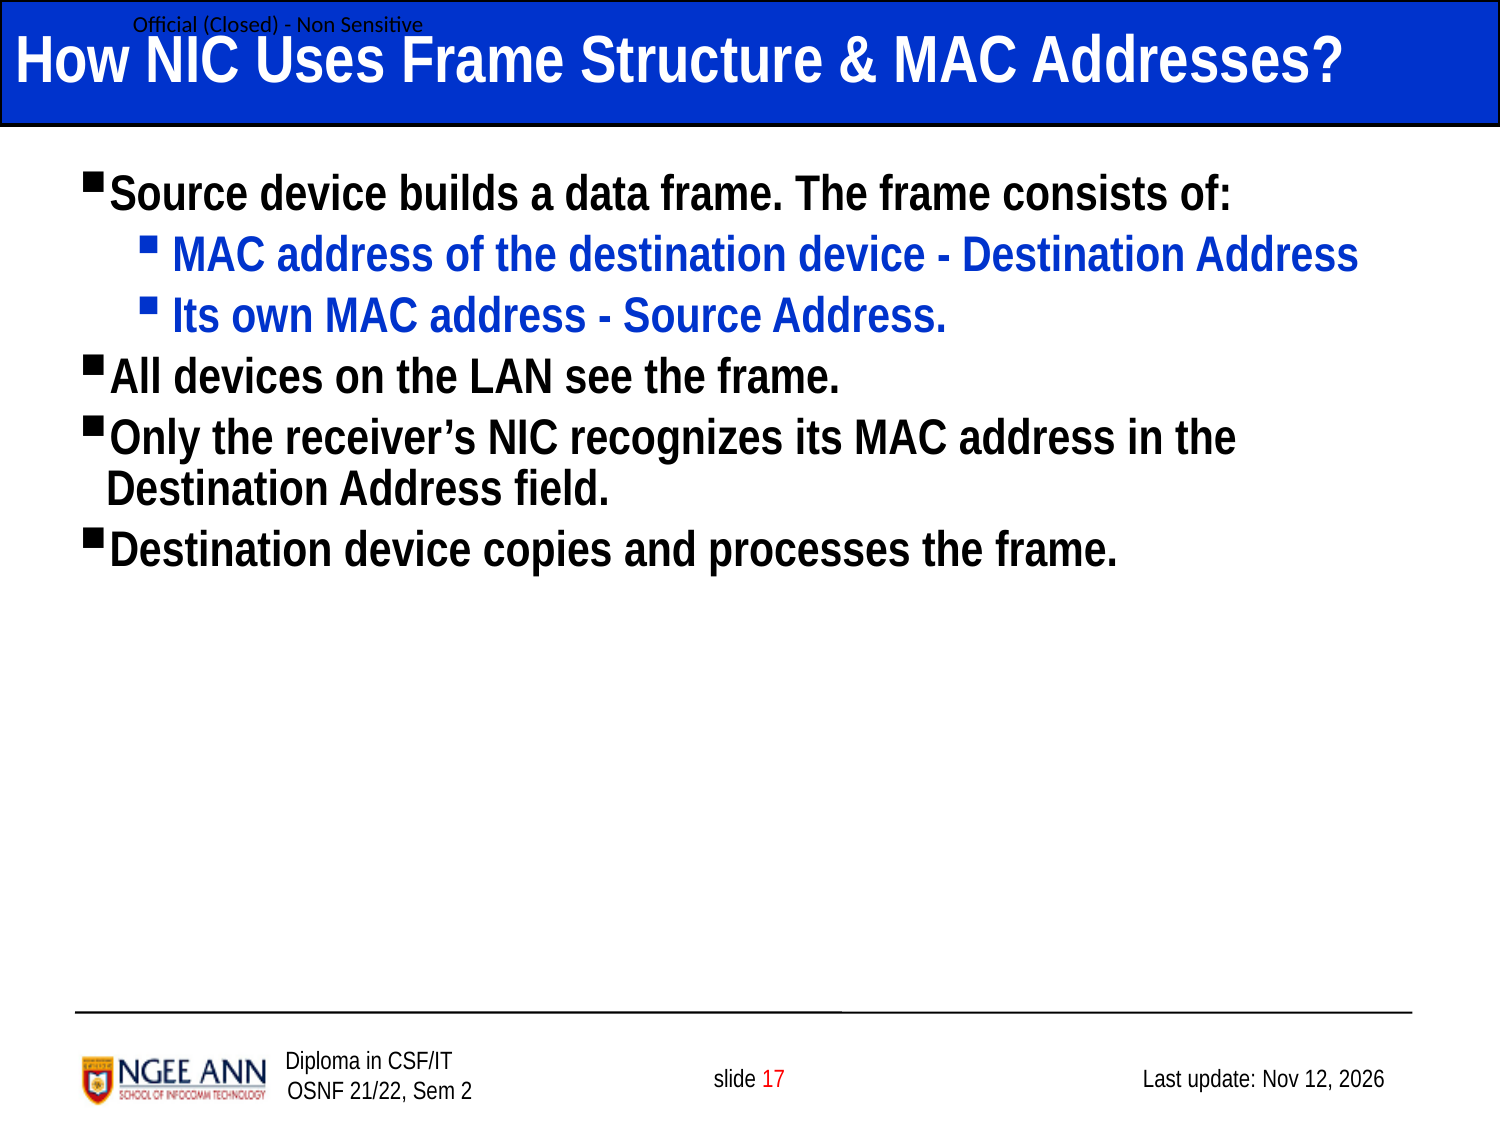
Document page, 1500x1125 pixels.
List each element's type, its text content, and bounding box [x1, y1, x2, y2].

slide_number slide 17 [662, 1037, 801, 1101]
list Source device builds a data frame. The frame consists of: MAC address of the destination device - Destination Address Its own MAC address - Source Address. All devices on the LAN see the frame. Only the receiver’s NIC recognizes its MAC address in the Destination Address field. Destination device copies and processes the frame. [62, 162, 1426, 626]
title How NIC Uses Frame Structure & MAC Addresses? [0, 0, 1500, 115]
picture [62, 1037, 286, 1125]
